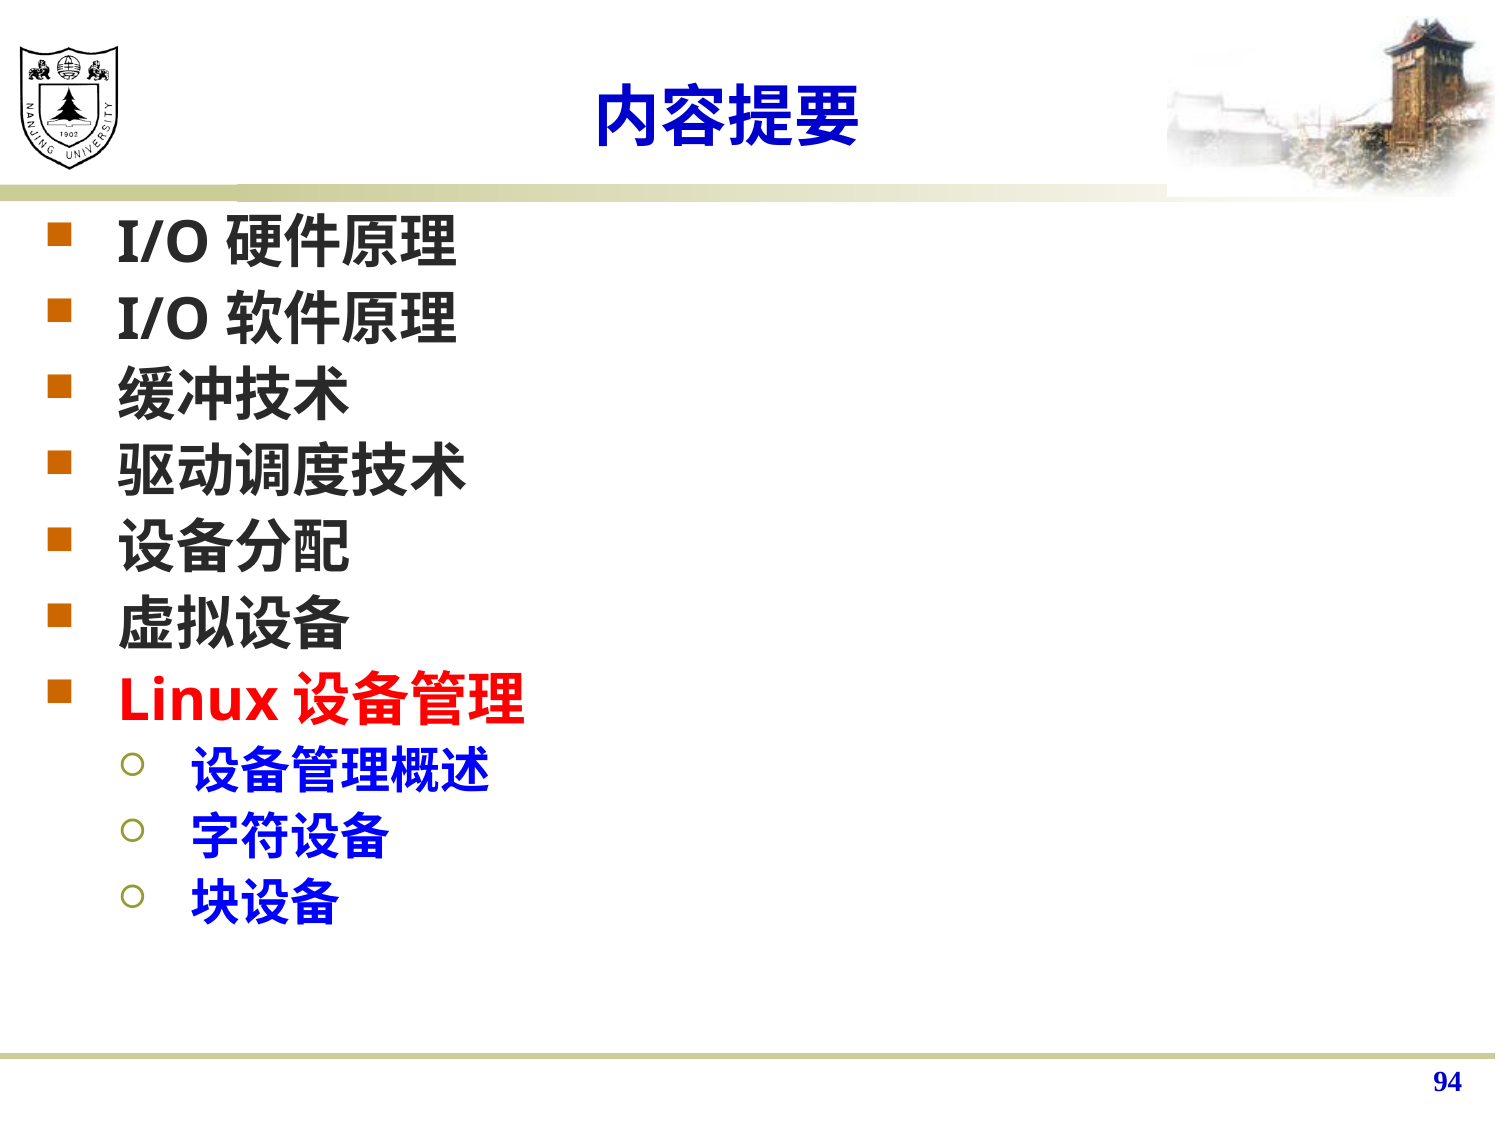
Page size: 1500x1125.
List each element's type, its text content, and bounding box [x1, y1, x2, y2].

list I/O硬件原理 I/O软件原理 缓冲技术 驱动调度技术 设备分配 虚拟设备 Linux设备管理 设备管理概述 字符设备 块设备 [29, 197, 1493, 1115]
slide_number 94 [1399, 1054, 1496, 1125]
picture [0, 1053, 29, 1059]
picture [1167, 16, 1495, 197]
title 内容提要 [123, 66, 1331, 161]
picture [14, 42, 124, 173]
